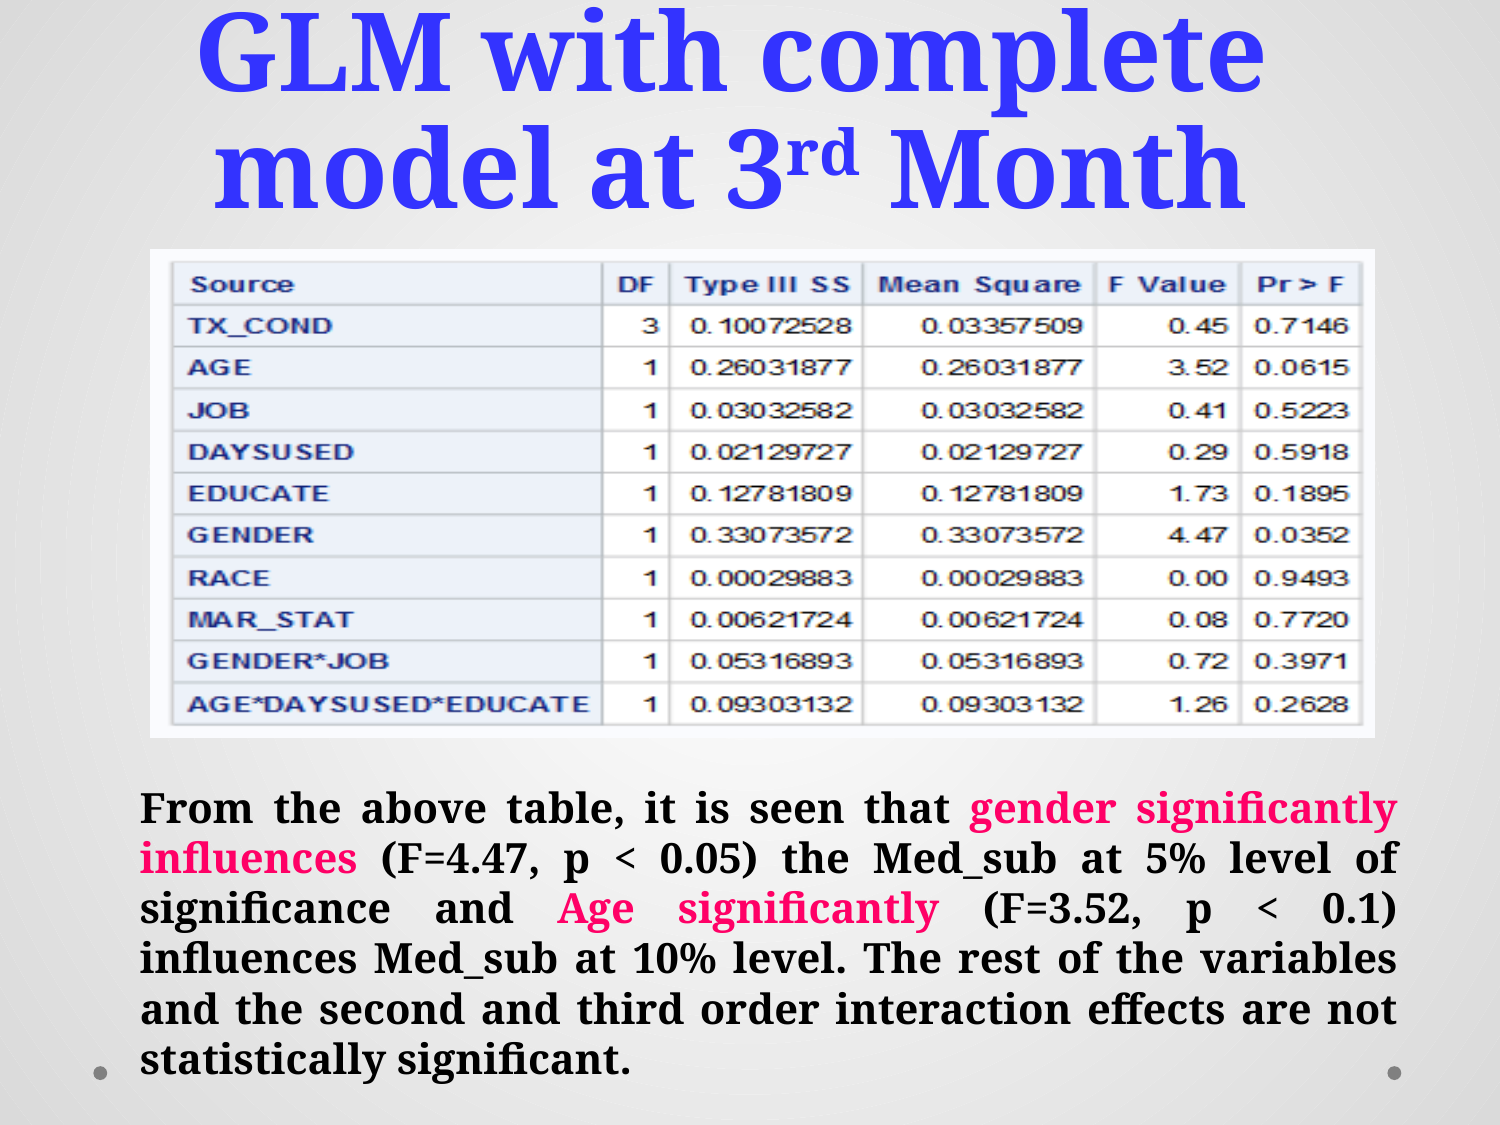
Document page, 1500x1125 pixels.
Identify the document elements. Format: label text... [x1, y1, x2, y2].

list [149, 249, 1376, 738]
title GLM with complete model at 3rd Month [75, 0, 1388, 238]
text_box From the above table, it is seen that gender significantly influences (F=4.47, p < 0.05) the Med_sub at 5% level of significance and Age significantly (F=3.52, p < 0.1) influences Med_sub at 10% level. The rest of the variables and the second and third order interaction effects are not statistically significant. [124, 774, 1413, 1090]
